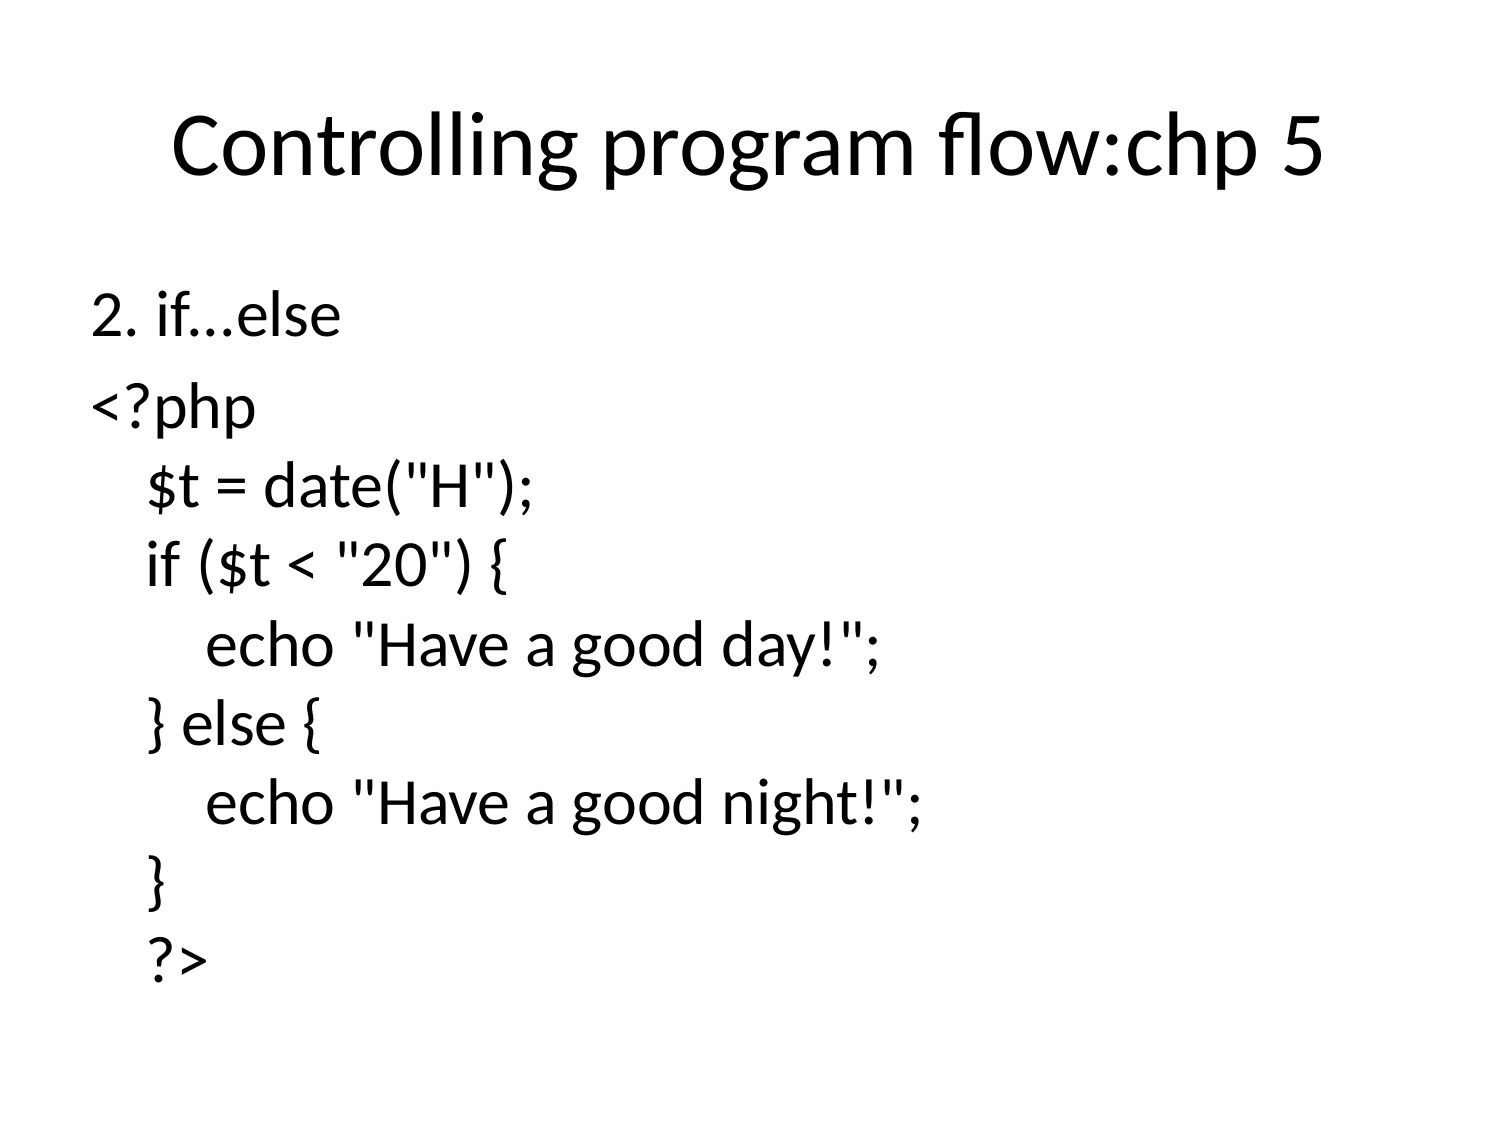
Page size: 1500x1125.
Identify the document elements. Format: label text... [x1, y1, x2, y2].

list 2. if...else <?php $t = date("H"); if ($t < "20") { echo "Have a good day!"; } else { echo "Have a good night!"; } ?> [75, 262, 1425, 1005]
title Controlling program flow:chp 5 [75, 45, 1425, 233]
